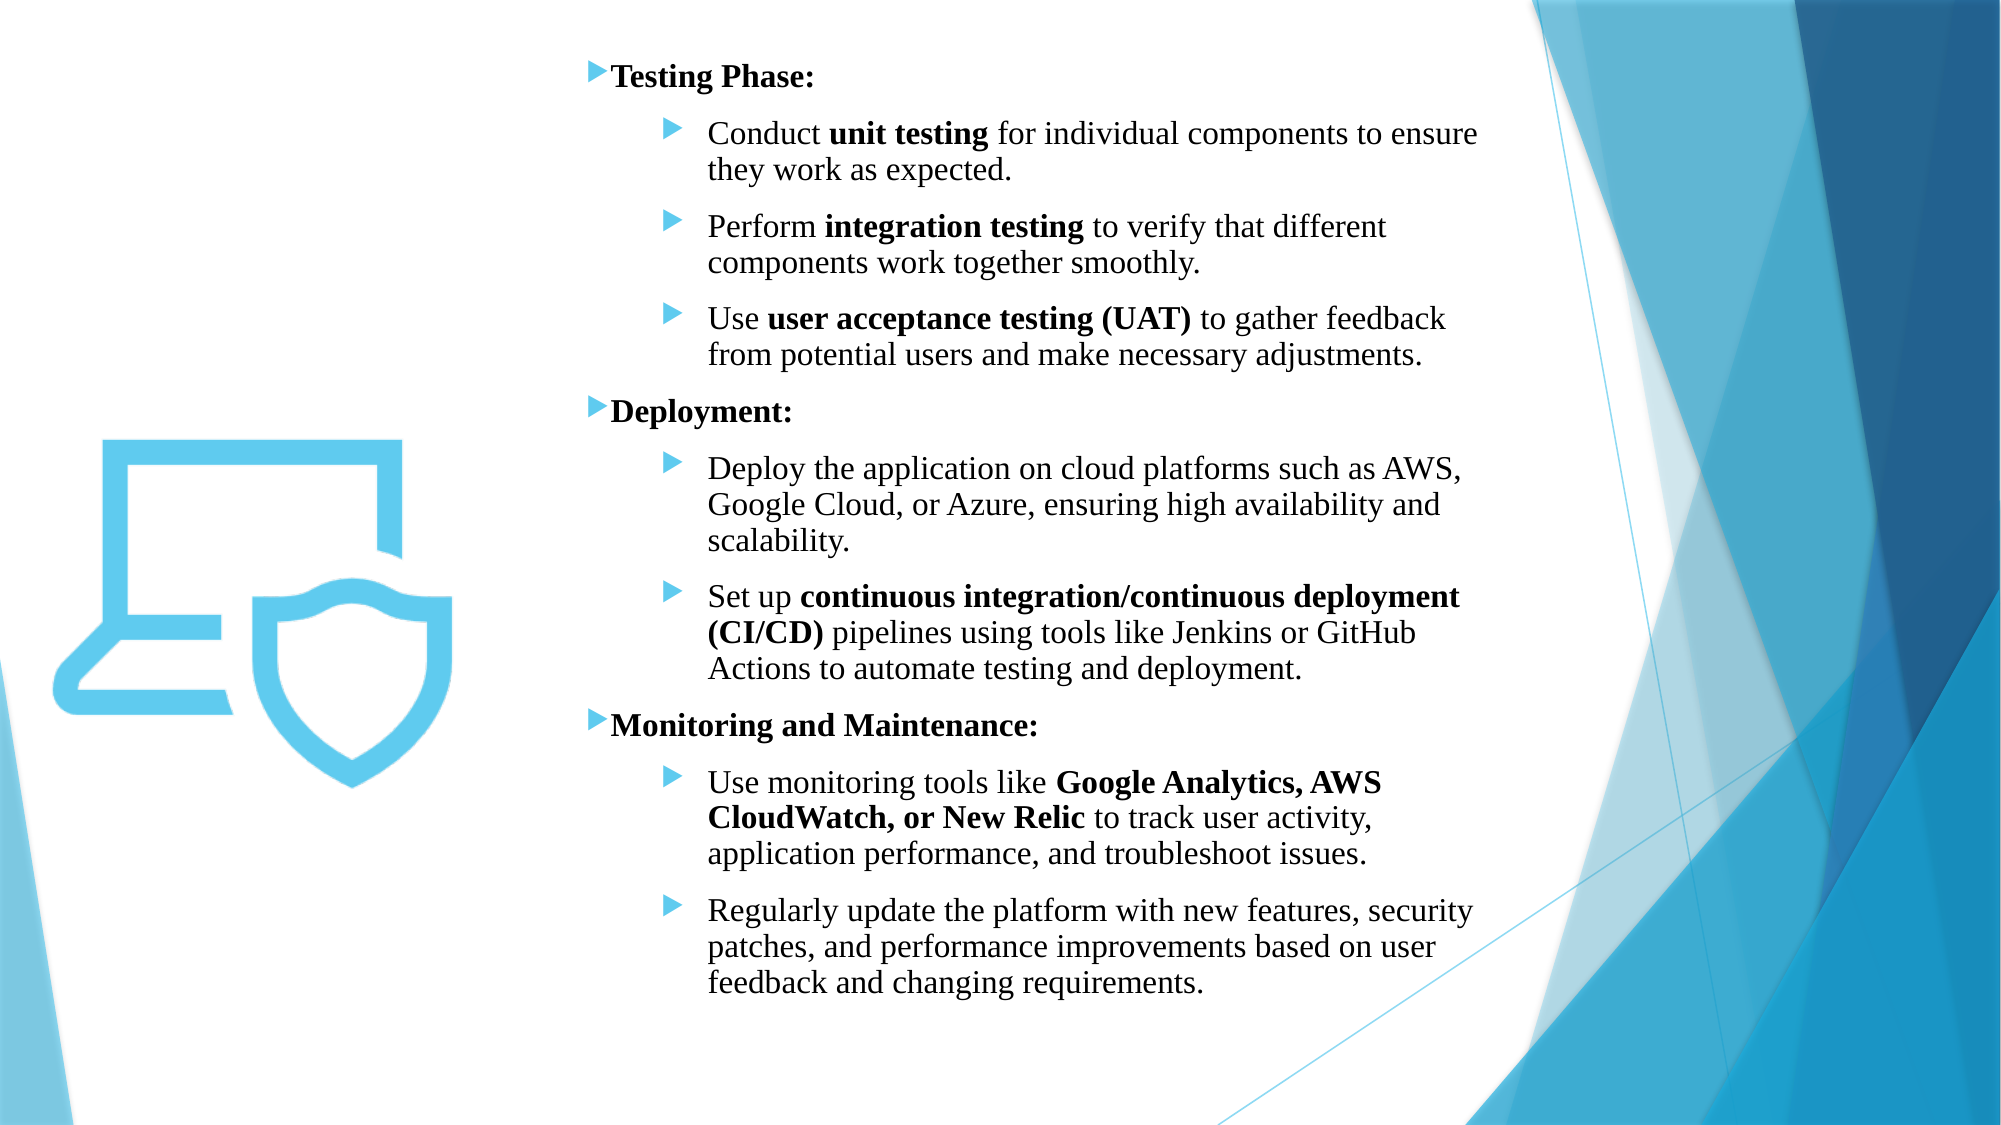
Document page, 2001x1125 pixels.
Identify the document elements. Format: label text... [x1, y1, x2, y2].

text_box Testing Phase: Conduct unit testing for individual components to ensure they work as expected. Perform integration testing to verify that different components work together smoothly. Use user acceptance testing (UAT) to gather feedback from potential users and make necessary adjustments. Deployment: Deploy the application on cloud platforms such as AWS, Google Cloud, or Azure, ensuring high availability and scalability. Set up continuous integration/continuous deployment (CI/CD) pipelines using tools like Jenkins or GitHub Actions to automate testing and deployment. Monitoring and Maintenance: Use monitoring tools like Google Analytics, AWS CloudWatch, or New Relic to track user activity, application performance, and troubleshoot issues. Regularly update the platform with new features, security patches, and performance improvements based on user feedback and changing requirements. [570, 51, 1521, 991]
picture [12, 350, 492, 830]
